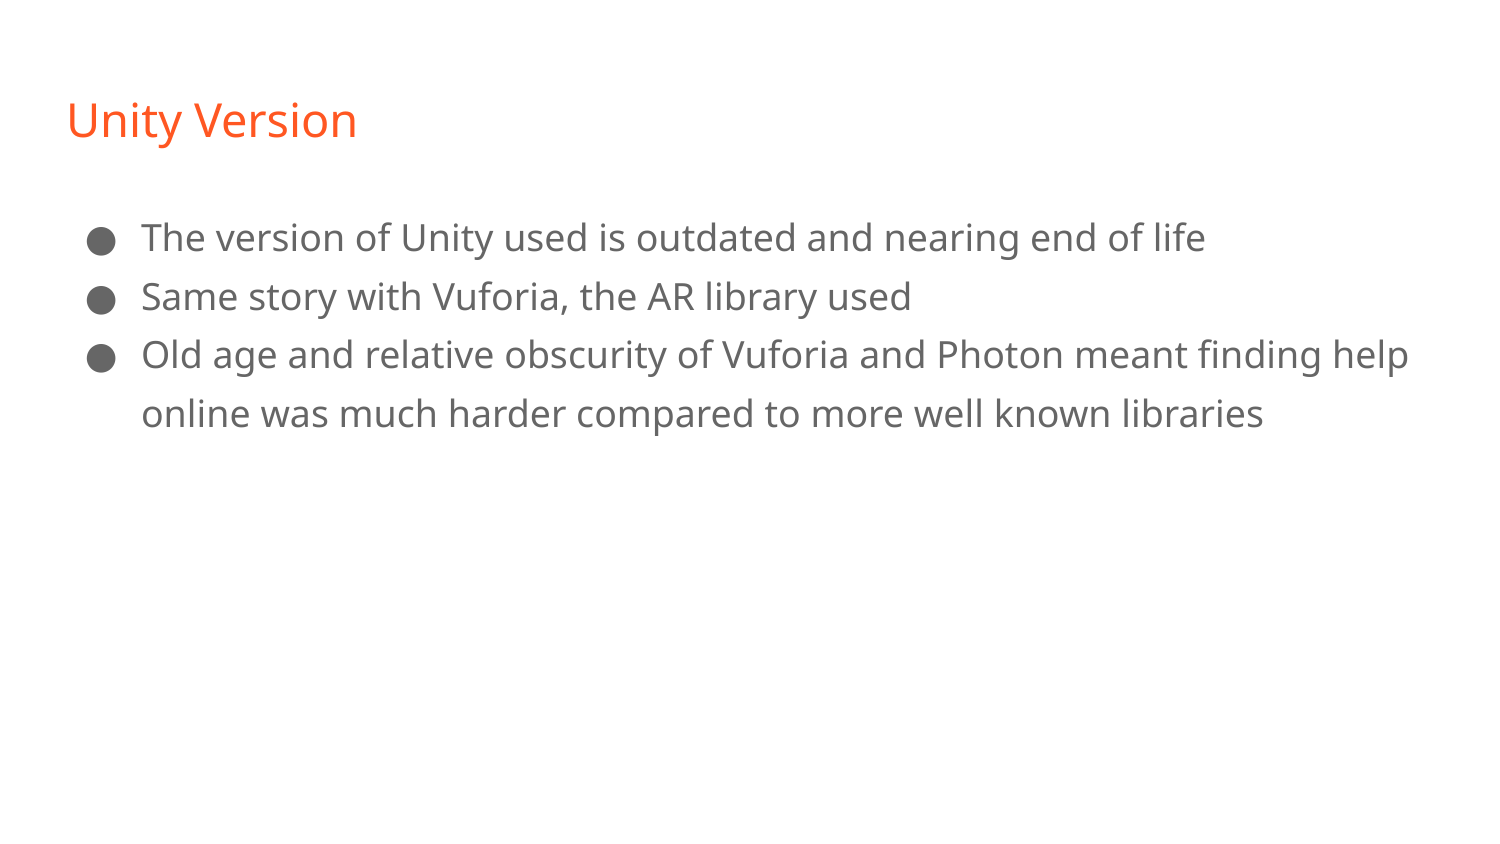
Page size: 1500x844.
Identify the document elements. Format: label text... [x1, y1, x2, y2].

list The version of Unity used is outdated and nearing end of life Same story with Vuforia, the AR library used Old age and relative obscurity of Vuforia and Photon meant finding help online was much harder compared to more well known libraries [51, 189, 1449, 750]
title Unity Version [51, 72, 1449, 167]
